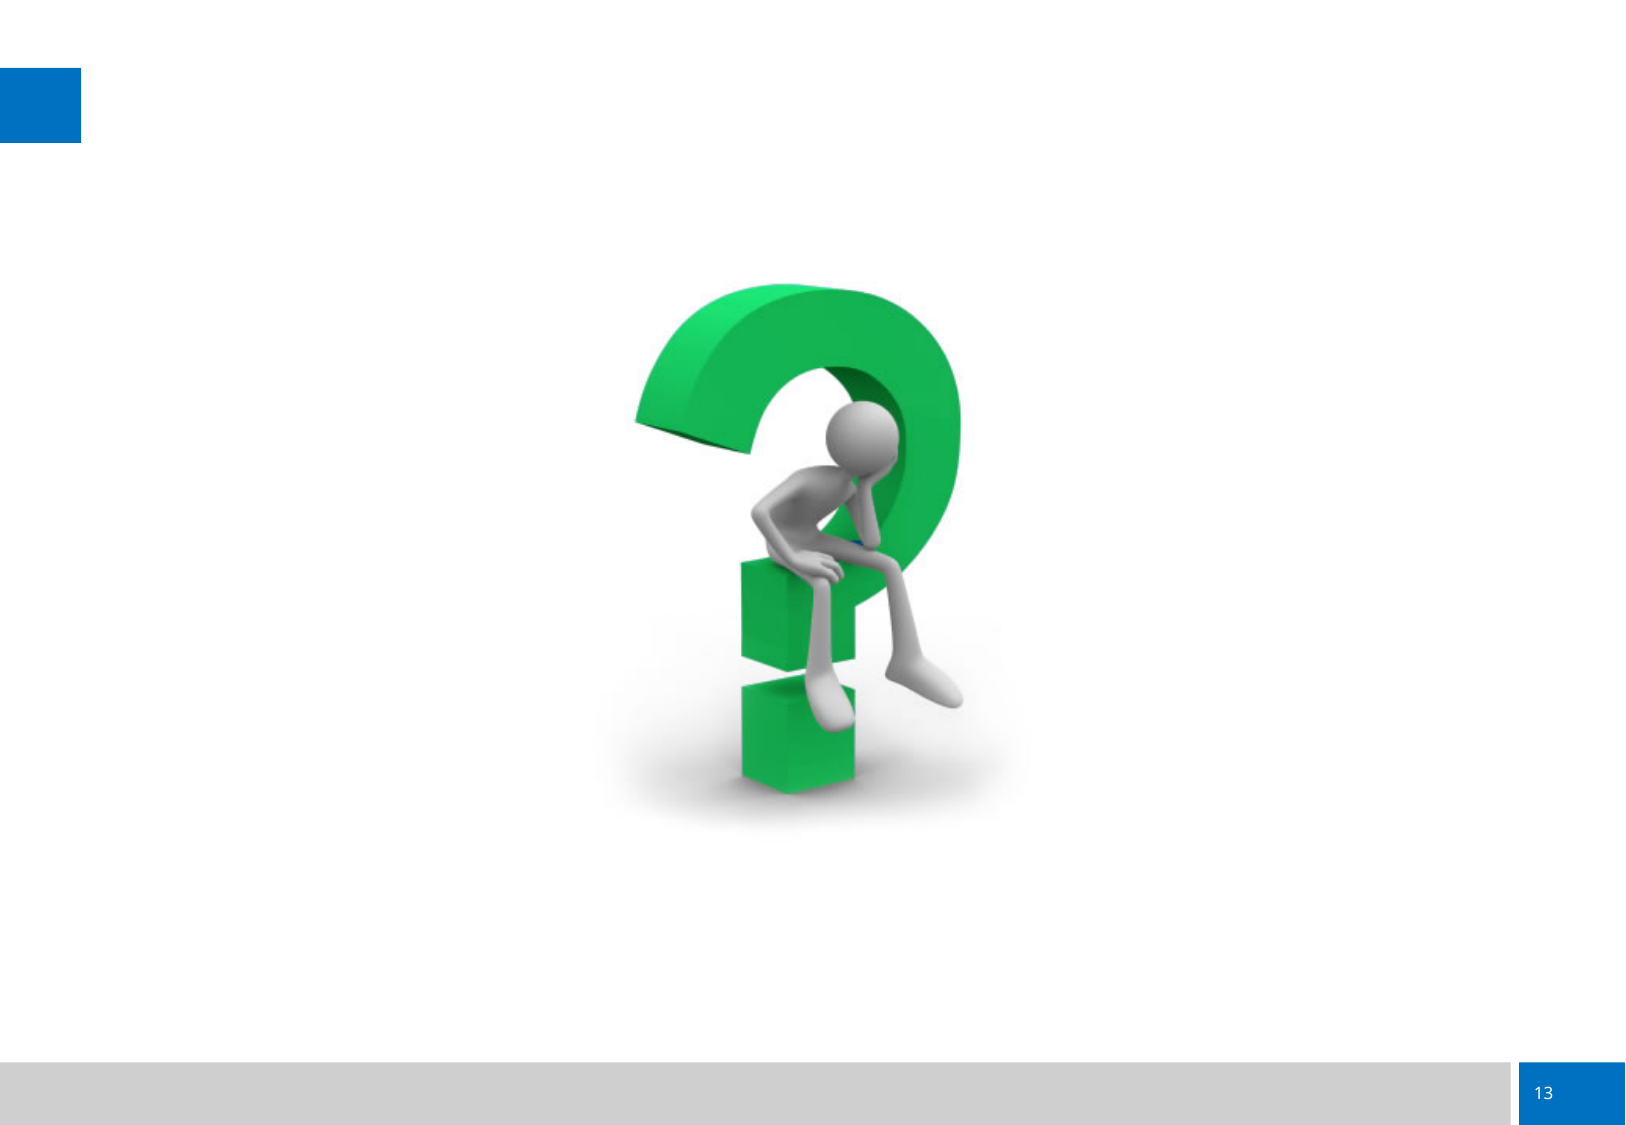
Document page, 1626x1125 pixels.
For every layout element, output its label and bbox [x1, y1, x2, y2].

picture [588, 281, 1037, 844]
